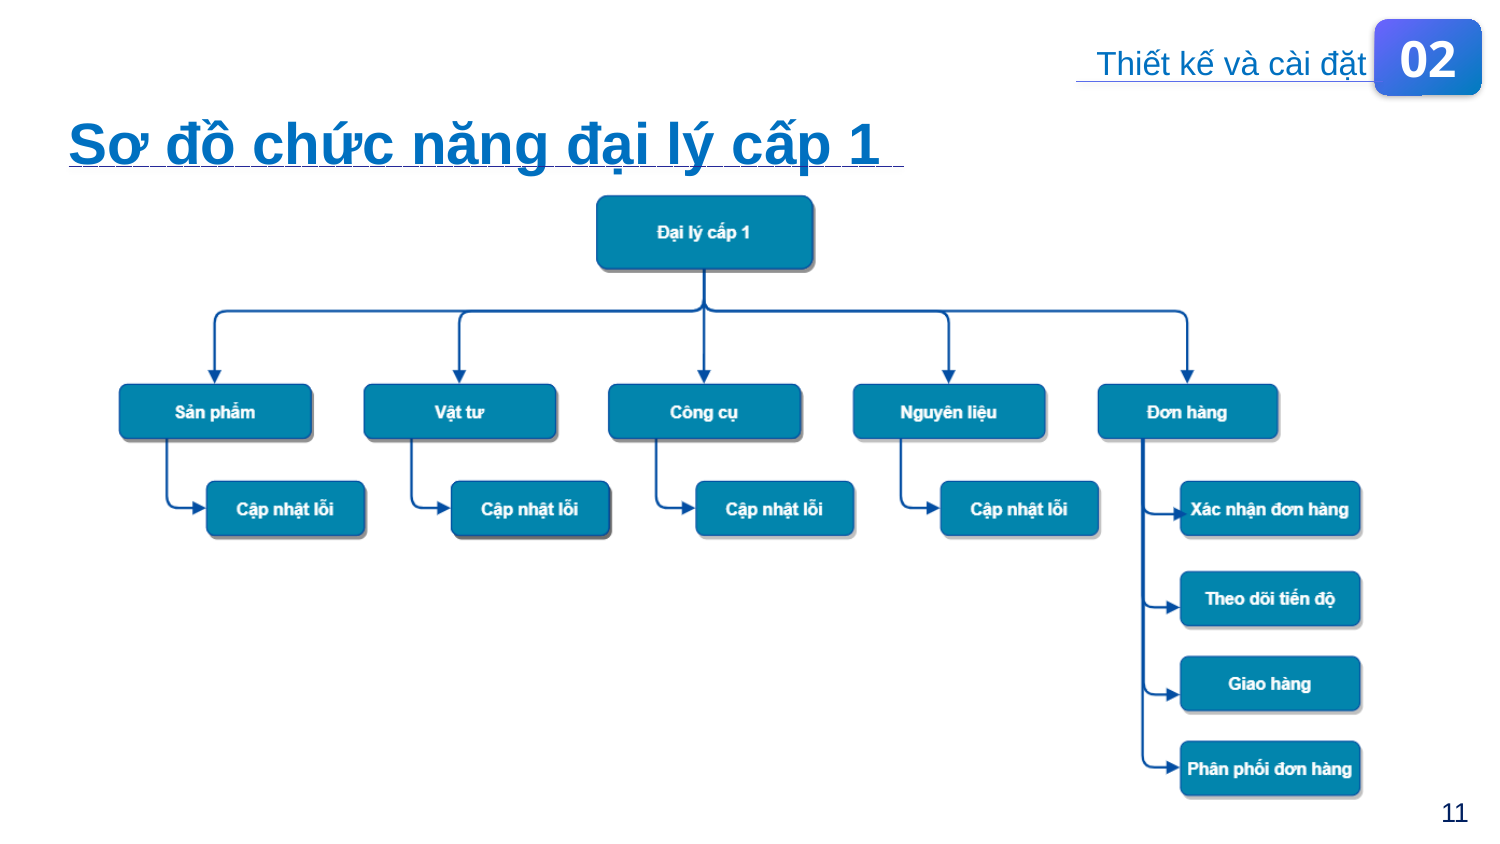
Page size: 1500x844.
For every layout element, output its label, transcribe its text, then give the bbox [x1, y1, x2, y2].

text_box Sơ đồ chức năng đại lý cấp 1 [68, 104, 904, 165]
slide_number 11 [1410, 779, 1500, 844]
text_box 02 [1371, 16, 1485, 99]
picture [88, 175, 1397, 816]
text_box Thiết kế và cài đặt [1076, 32, 1367, 81]
